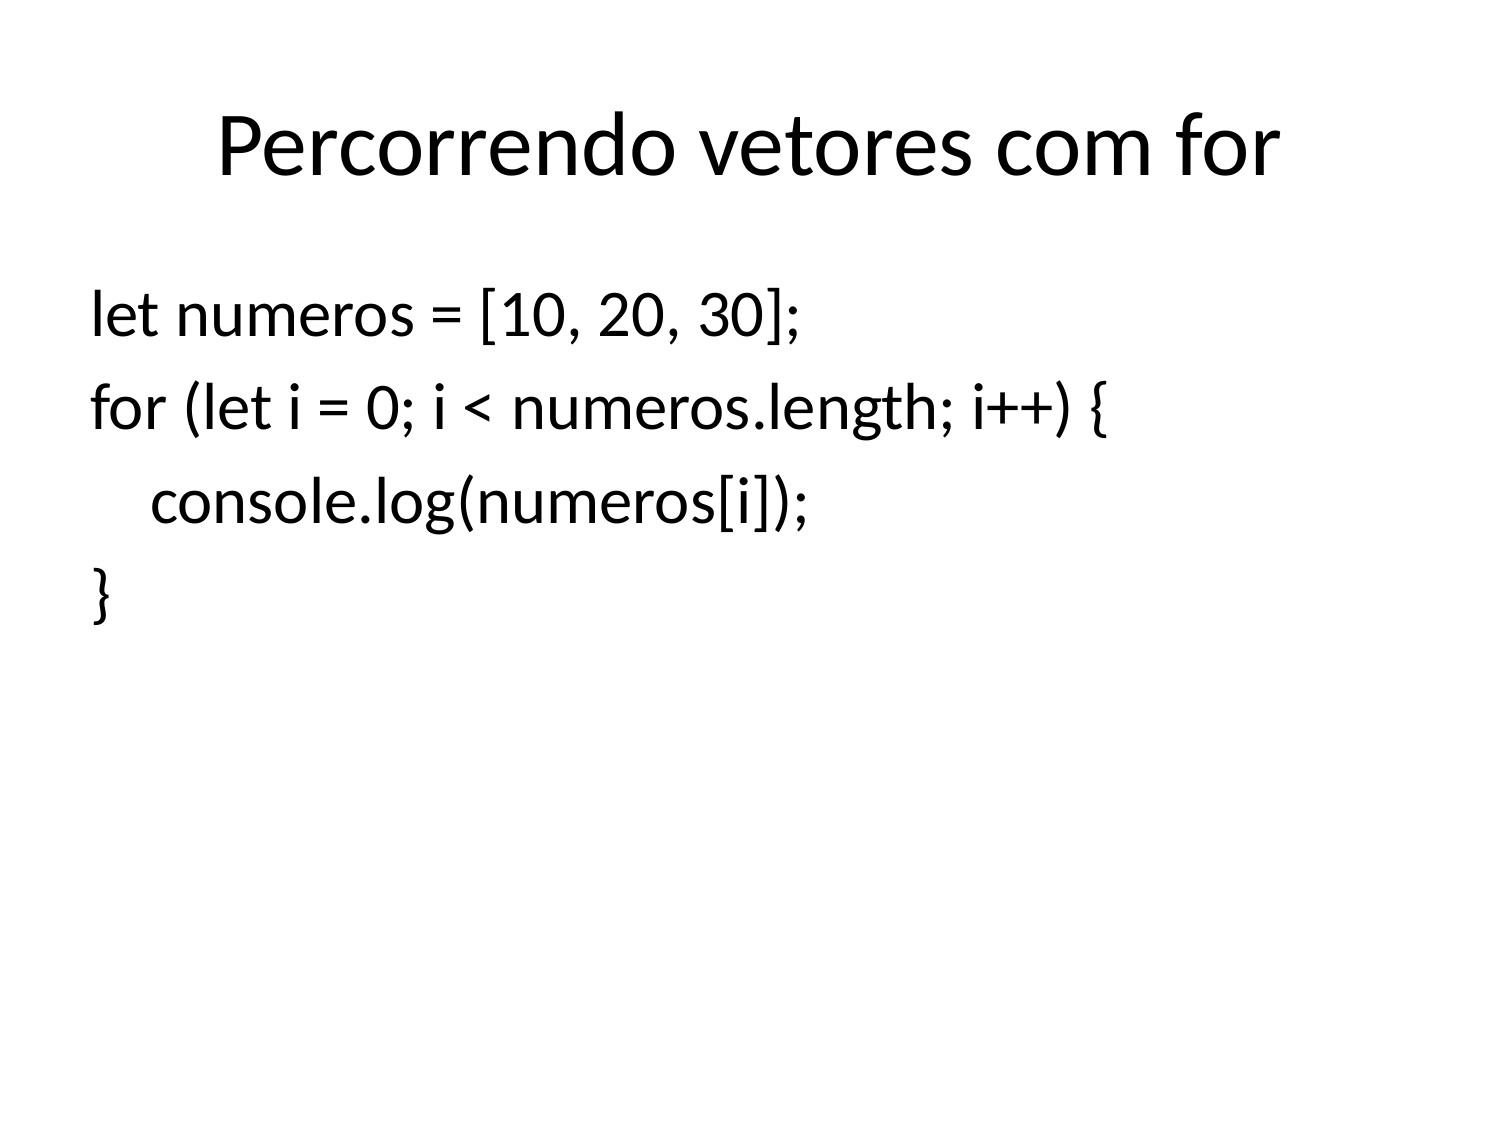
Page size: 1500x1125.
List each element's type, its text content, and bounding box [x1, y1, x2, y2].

title Percorrendo vetores com for [75, 45, 1425, 233]
list let numeros = [10, 20, 30]; for (let i = 0; i < numeros.length; i++) { console.log(numeros[i]); } [75, 262, 1425, 1005]
